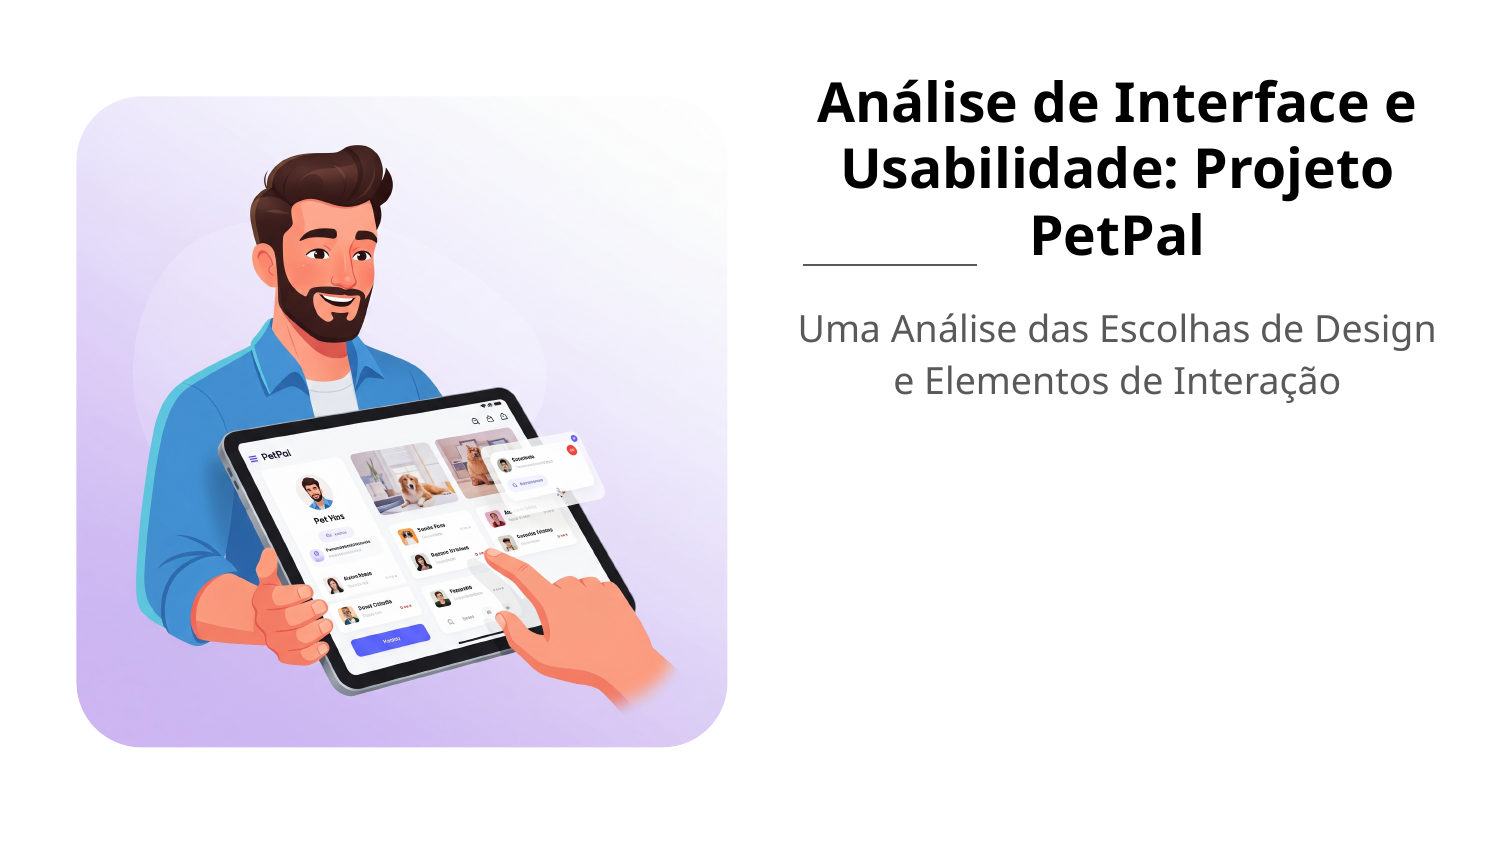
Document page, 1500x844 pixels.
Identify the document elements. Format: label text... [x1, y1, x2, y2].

title Análise de Interface e Usabilidade: Projeto PetPal [769, 67, 1466, 267]
picture [76, 96, 728, 748]
list Uma Análise das Escolhas de Design e Elementos de Interação [783, 298, 1453, 774]
